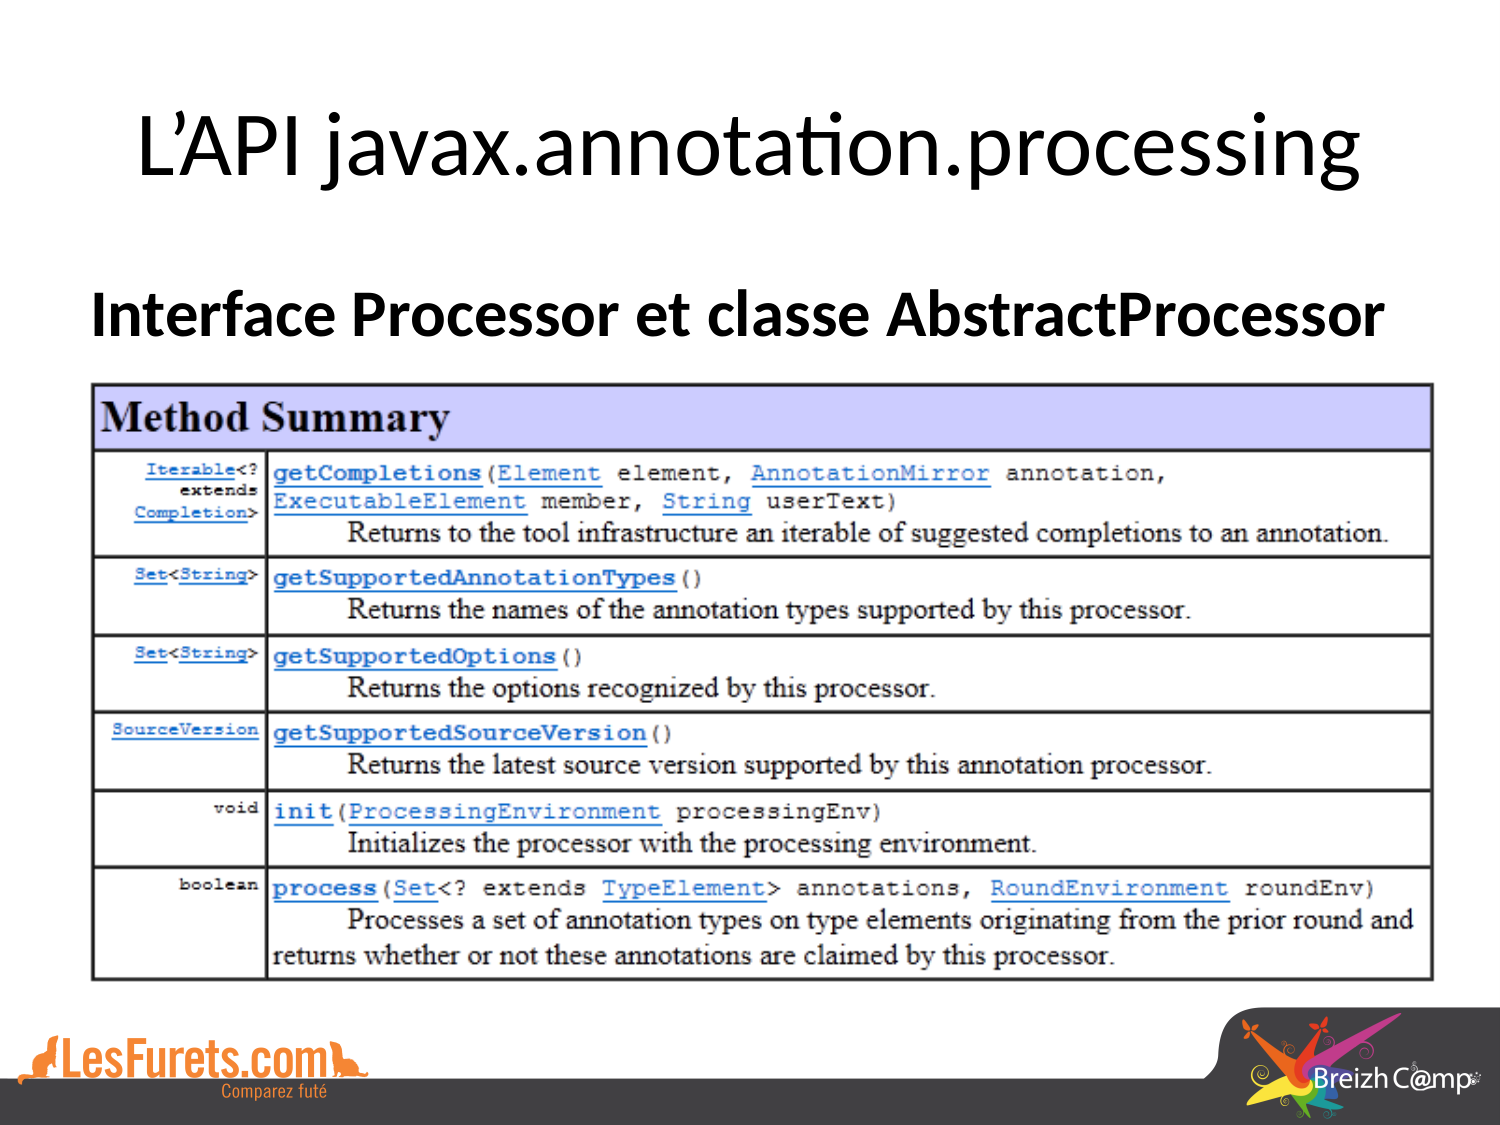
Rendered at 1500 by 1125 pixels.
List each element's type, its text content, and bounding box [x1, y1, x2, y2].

picture [0, 0, 1500, 1125]
title L’API javax.annotation.processing [75, 45, 1425, 233]
list Interface Processor et classe AbstractProcessor [75, 262, 1425, 375]
